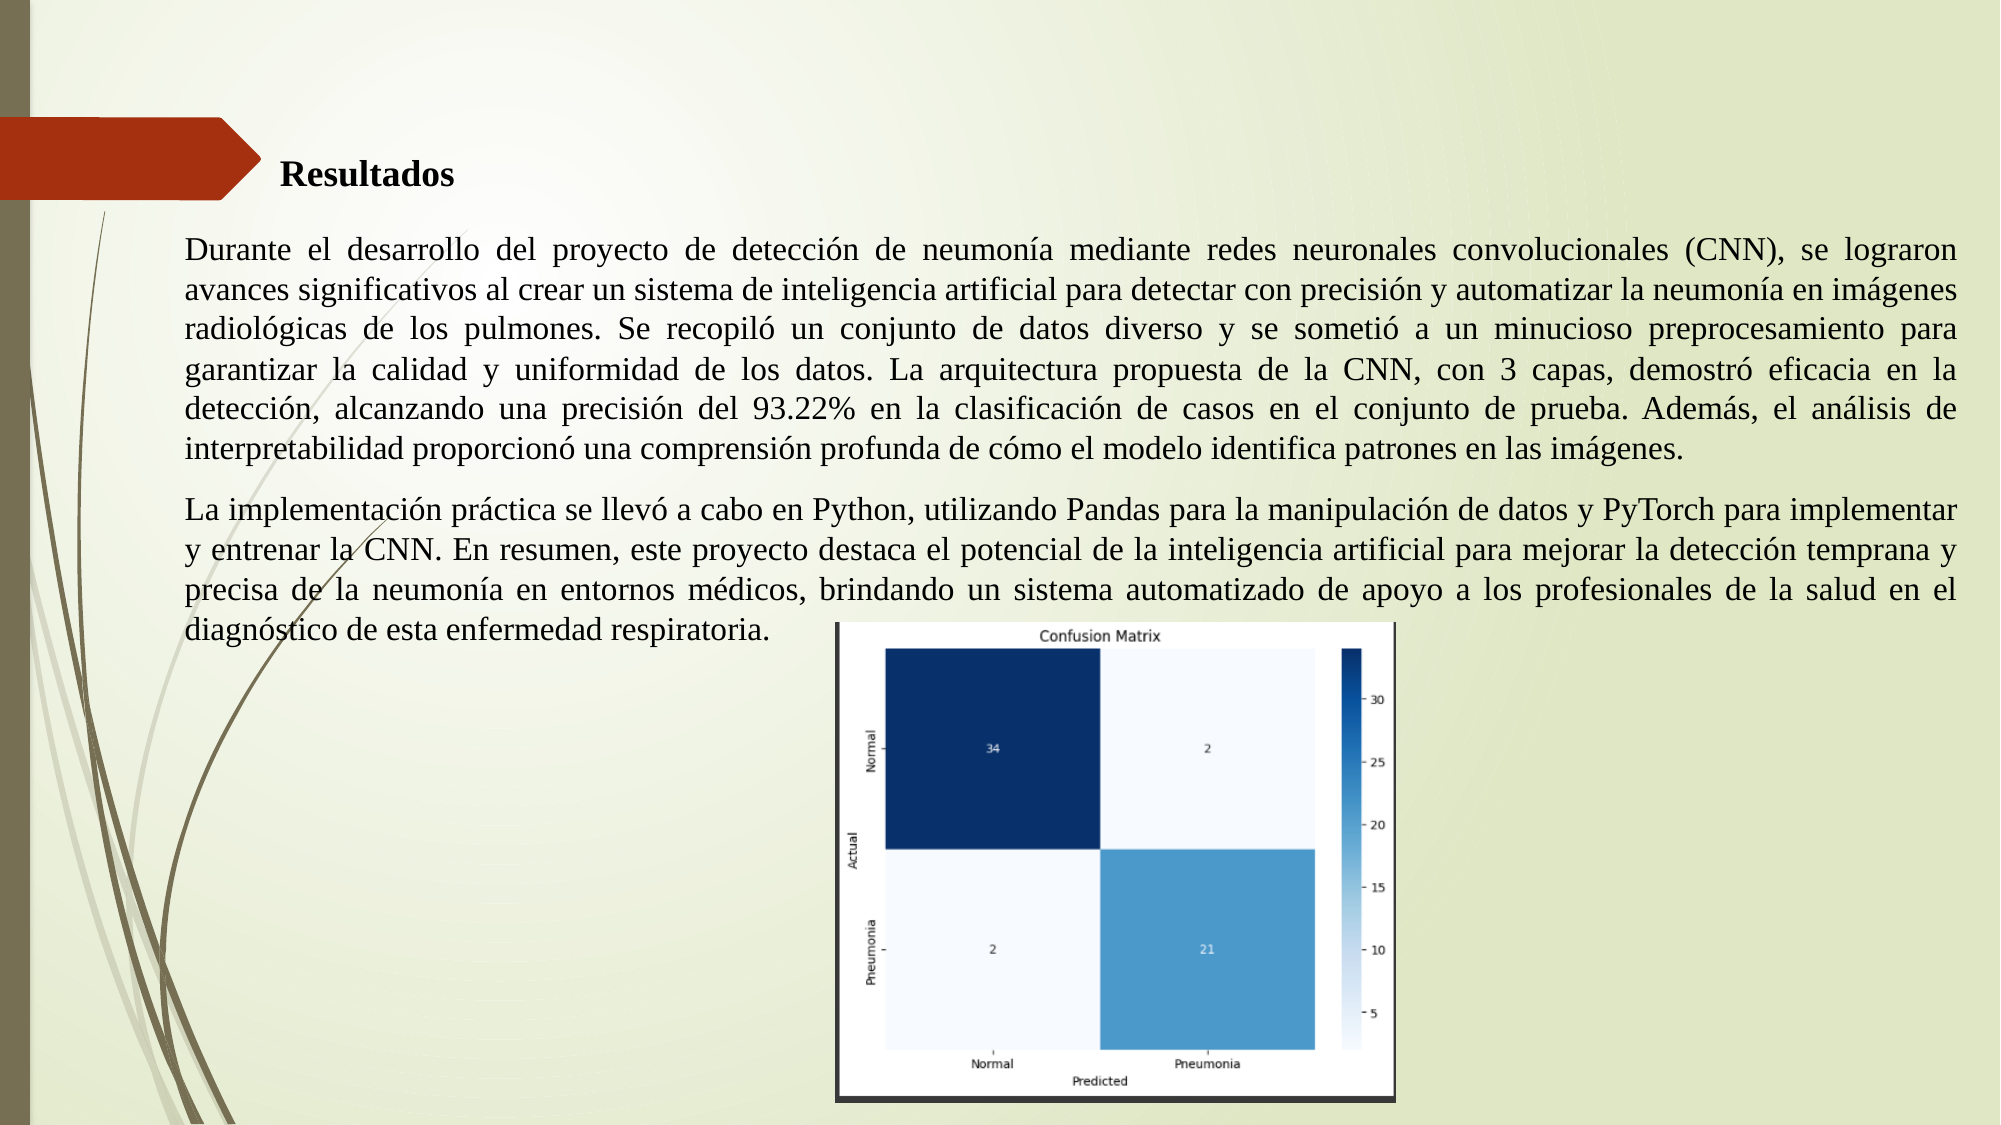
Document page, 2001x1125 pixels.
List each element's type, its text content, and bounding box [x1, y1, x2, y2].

list Durante el desarrollo del proyecto de detección de neumonía mediante redes neuronales convolucionales (CNN), se lograron avances significativos al crear un sistema de inteligencia artificial para detectar con precisión y automatizar la neumonía en imágenes radiológicas de los pulmones. Se recopiló un conjunto de datos diverso y se sometió a un minucioso preprocesamiento para garantizar la calidad y uniformidad de los datos. La arquitectura propuesta de la CNN, con 3 capas, demostró eficacia en la detección, alcanzando una precisión del 93.22% en la clasificación de casos en el conjunto de prueba. Además, el análisis de interpretabilidad proporcionó una comprensión profunda de cómo el modelo identifica patrones en las imágenes. La implementación práctica se llevó a cabo en Python, utilizando Pandas para la manipulación de datos y PyTorch para implementar y entrenar la CNN. En resumen, este proyecto destaca el potencial de la inteligencia artificial para mejorar la detección temprana y precisa de la neumonía en entornos médicos, brindando un sistema automatizado de apoyo a los profesionales de la salud en el diagnóstico de esta enfermedad respiratoria. [169, 219, 1976, 700]
picture [834, 622, 1396, 1103]
text_box Resultados [265, 119, 1266, 202]
